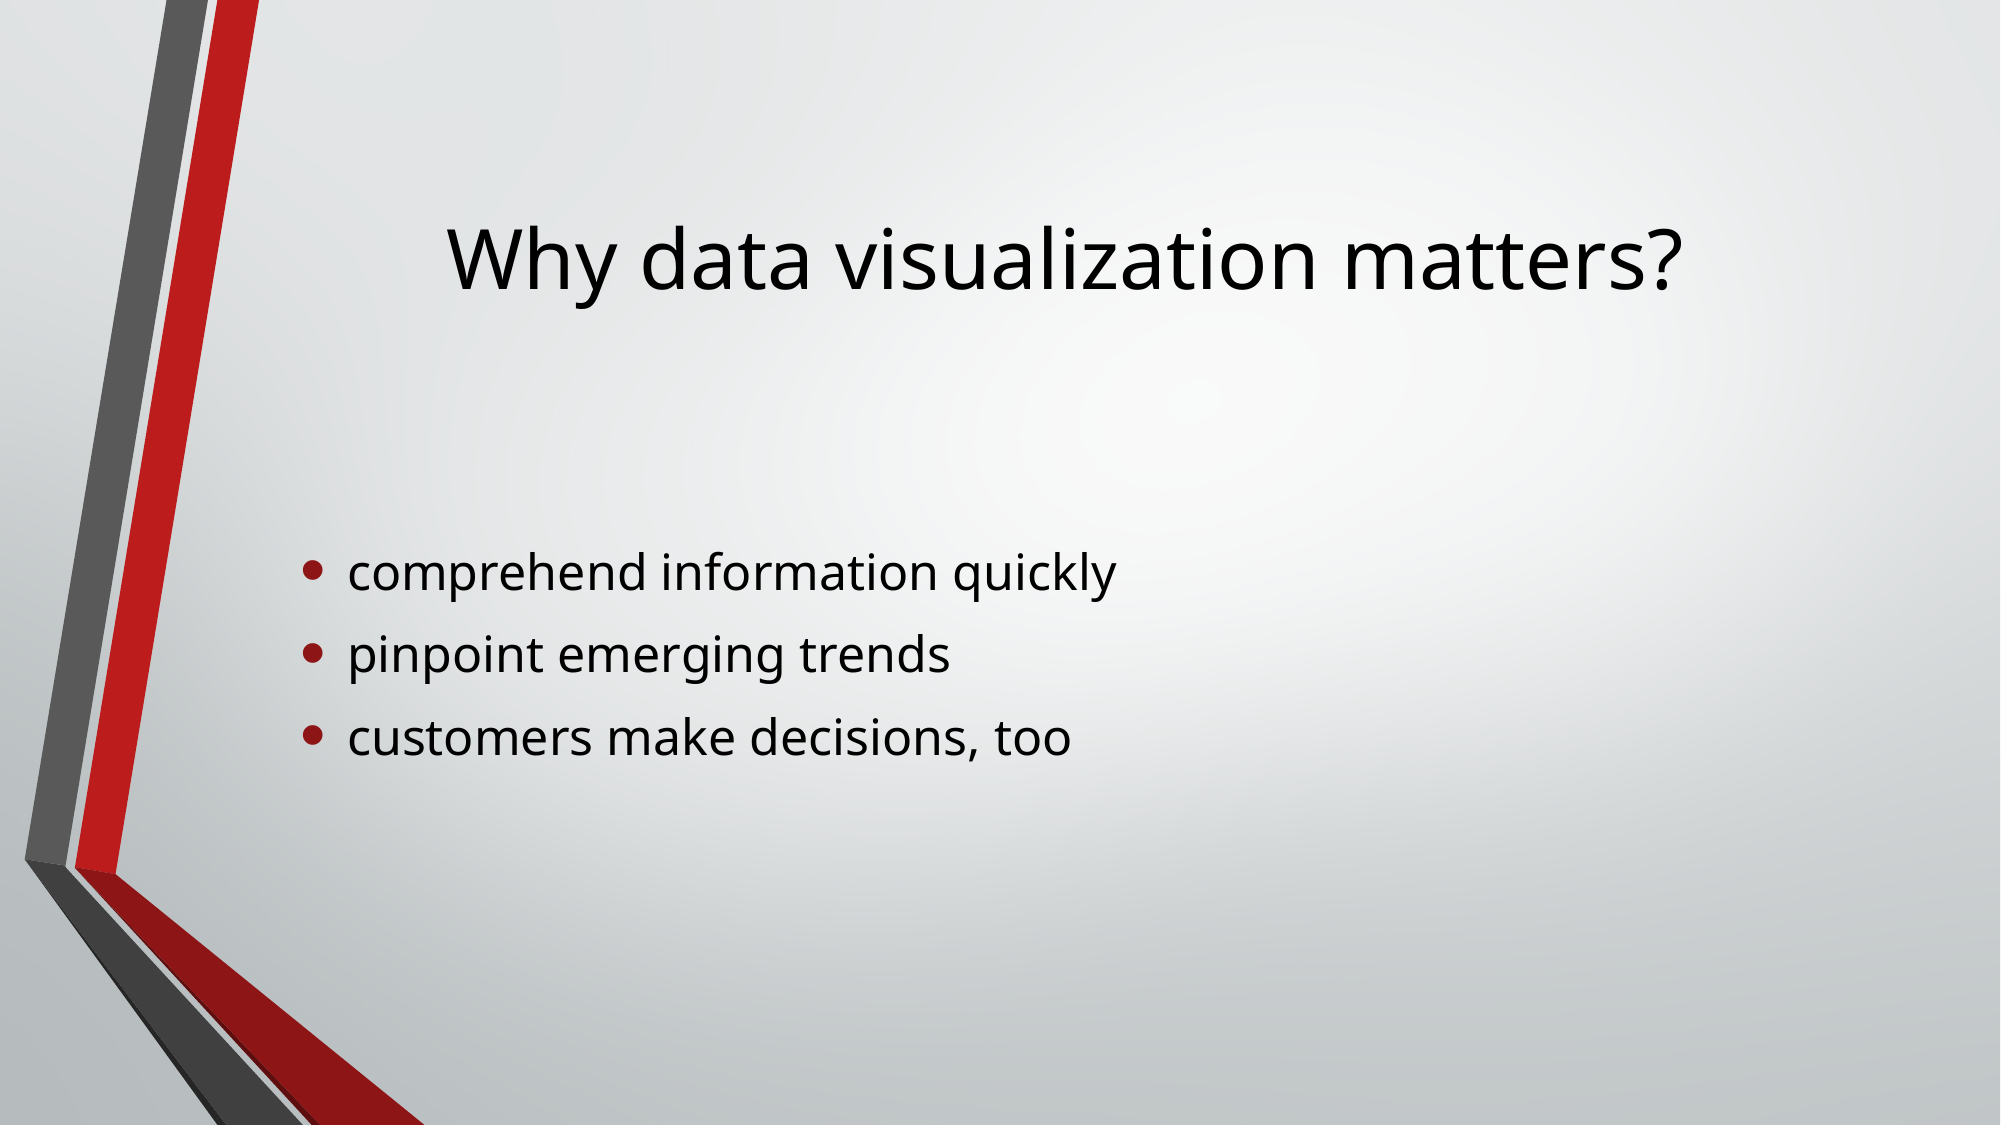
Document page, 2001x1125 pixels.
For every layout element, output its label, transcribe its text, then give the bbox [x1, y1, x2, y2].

list comprehend information quickly pinpoint emerging trends customers make decisions, too [285, 437, 1929, 950]
title Why data visualization matters? [243, 112, 1887, 400]
